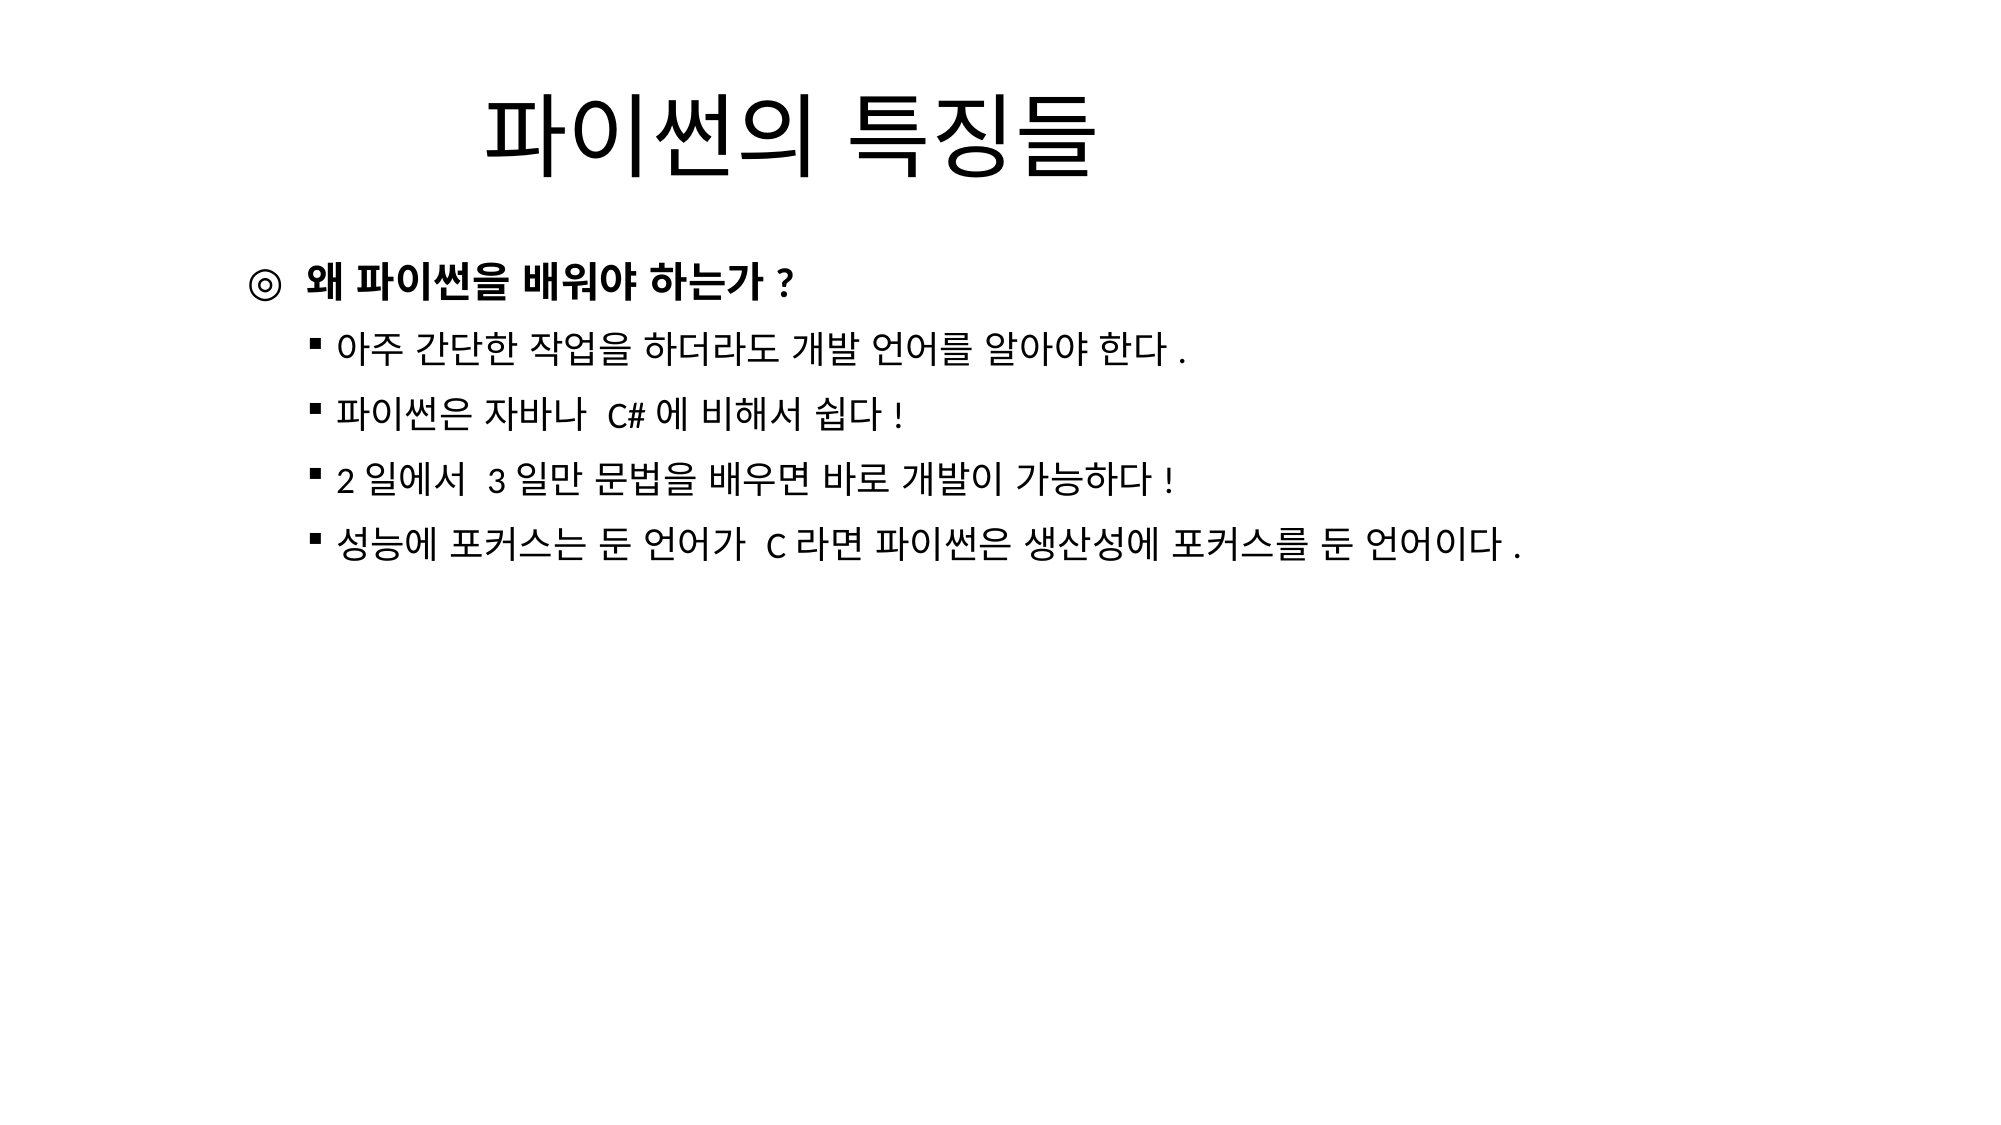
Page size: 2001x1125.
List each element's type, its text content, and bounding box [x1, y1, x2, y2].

list 왜 파이썬을 배워야 하는가? 아주 간단한 작업을 하더라도 개발 언어를 알아야 한다. 파이썬은 자바나 C#에 비해서 쉽다! 2일에서 3일만 문법을 배우면 바로 개발이 가능하다! 성능에 포커스는 둔 언어가 C라면 파이썬은 생산성에 포커스를 둔 언어이다. [232, 237, 1675, 891]
title 파이썬의 특징들 [468, 84, 1709, 287]
